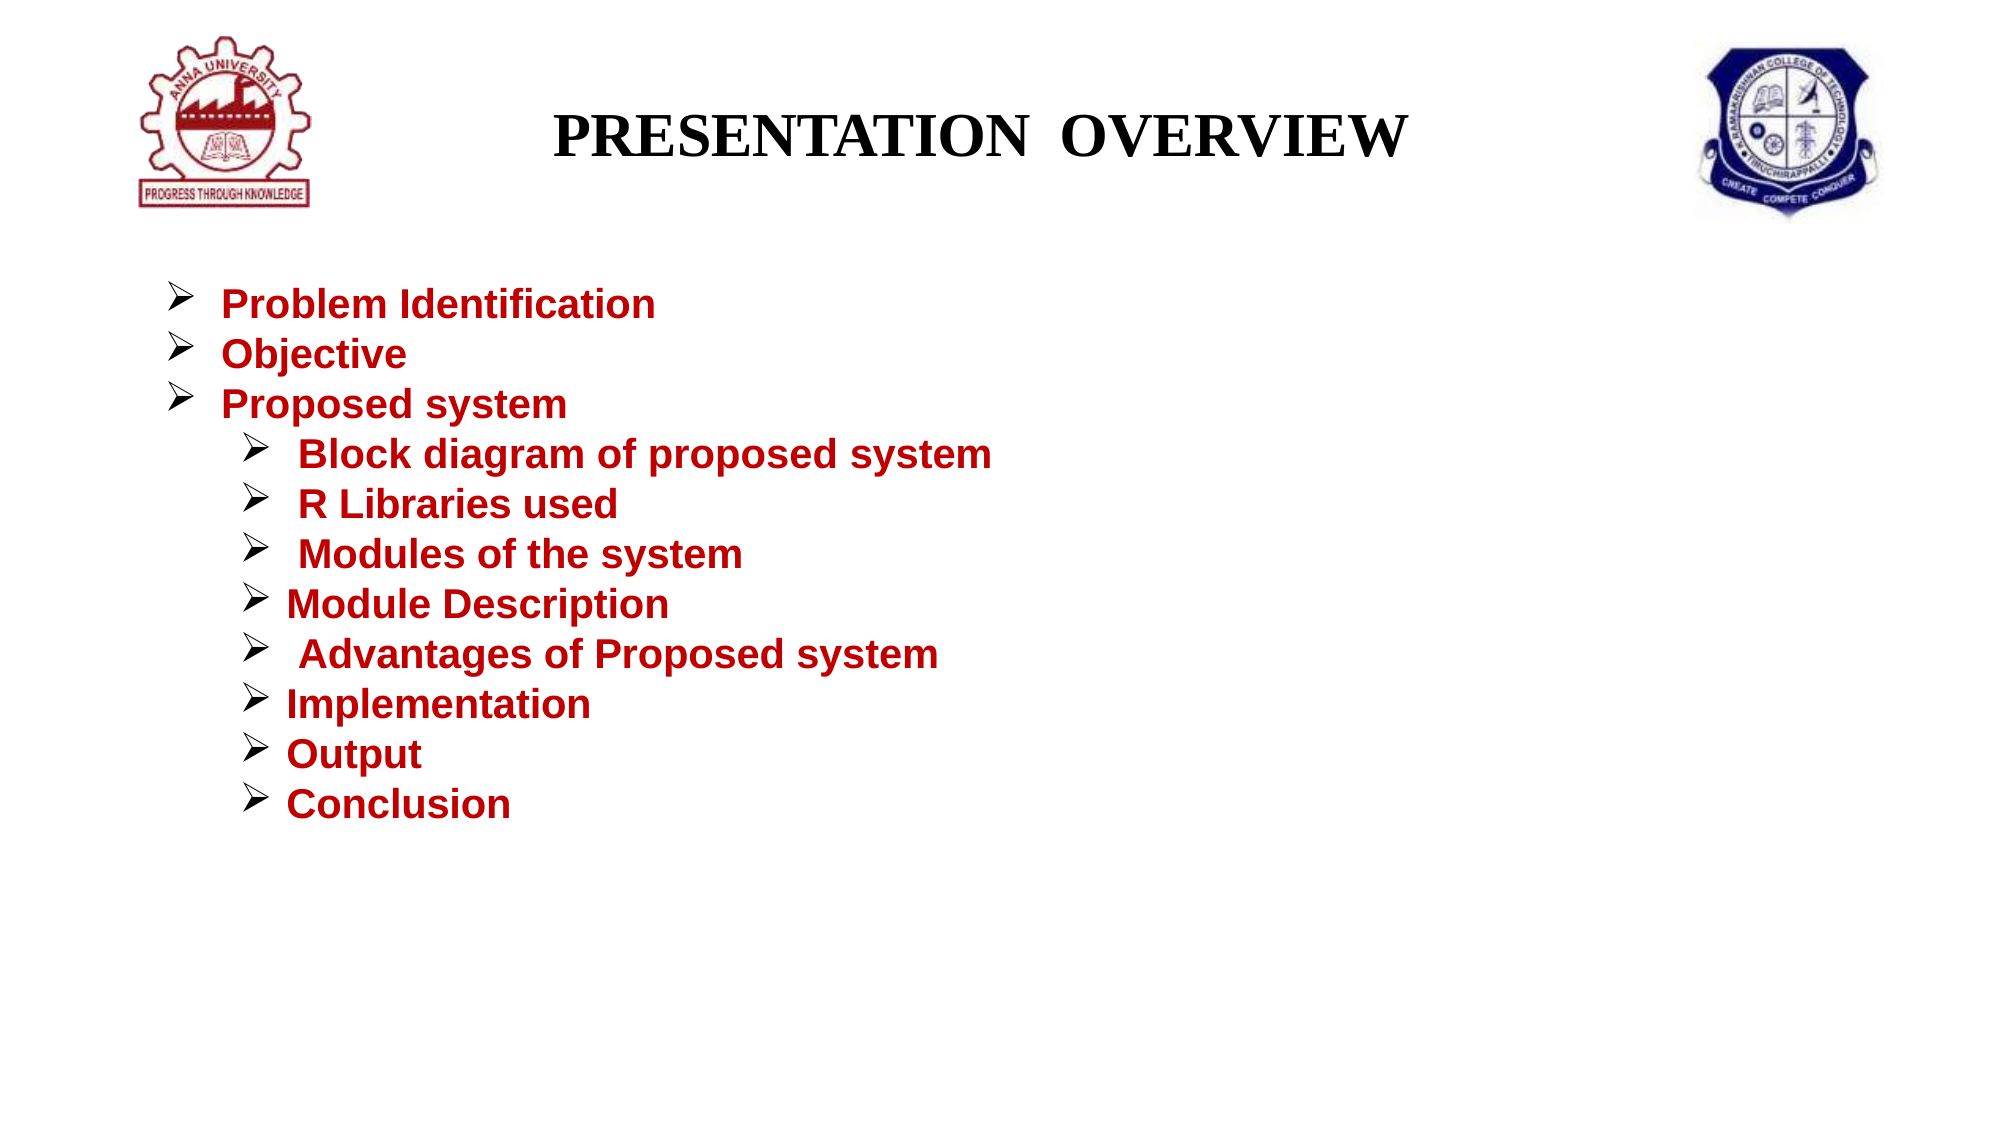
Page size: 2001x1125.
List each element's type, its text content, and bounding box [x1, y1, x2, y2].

picture [1695, 42, 1886, 224]
title PRESENTATION OVERVIEW [338, 36, 1600, 282]
text_box Problem Identification Objective Proposed system Block diagram of proposed system R Libraries used Modules of the system Module Description Advantages of Proposed system Implementation Output Conclusion [162, 275, 1063, 928]
picture [137, 36, 312, 209]
